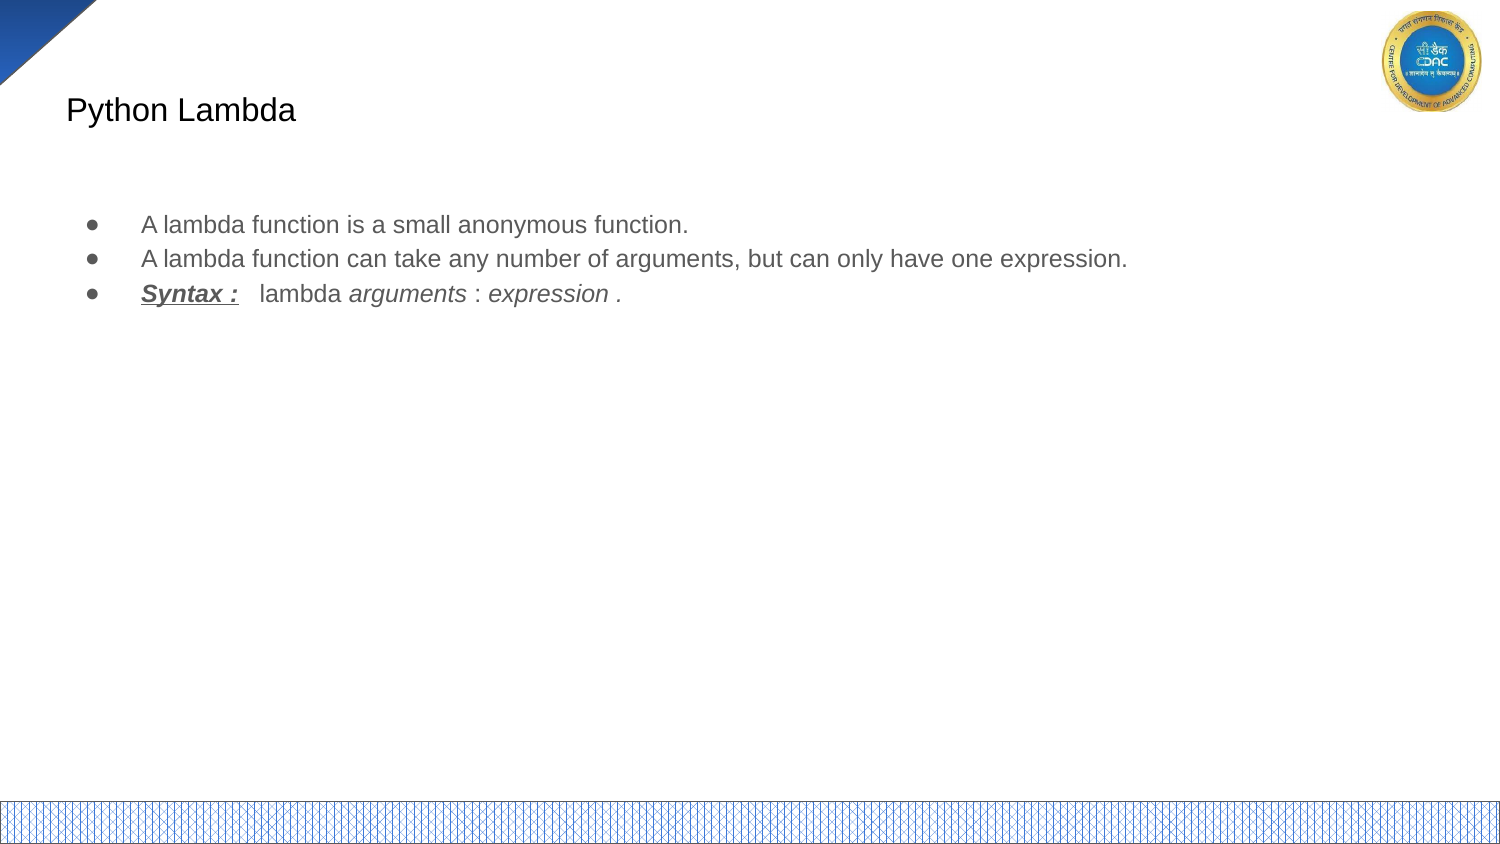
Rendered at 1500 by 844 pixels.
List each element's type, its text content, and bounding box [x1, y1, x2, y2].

list A lambda function is a small anonymous function. A lambda function can take any number of arguments, but can only have one expression. Syntax : lambda arguments : expression . [51, 189, 1449, 750]
picture [1380, 11, 1482, 113]
title Python Lambda [51, 72, 424, 143]
text_box [0, 0, 96, 85]
text_box [0, 801, 1500, 844]
